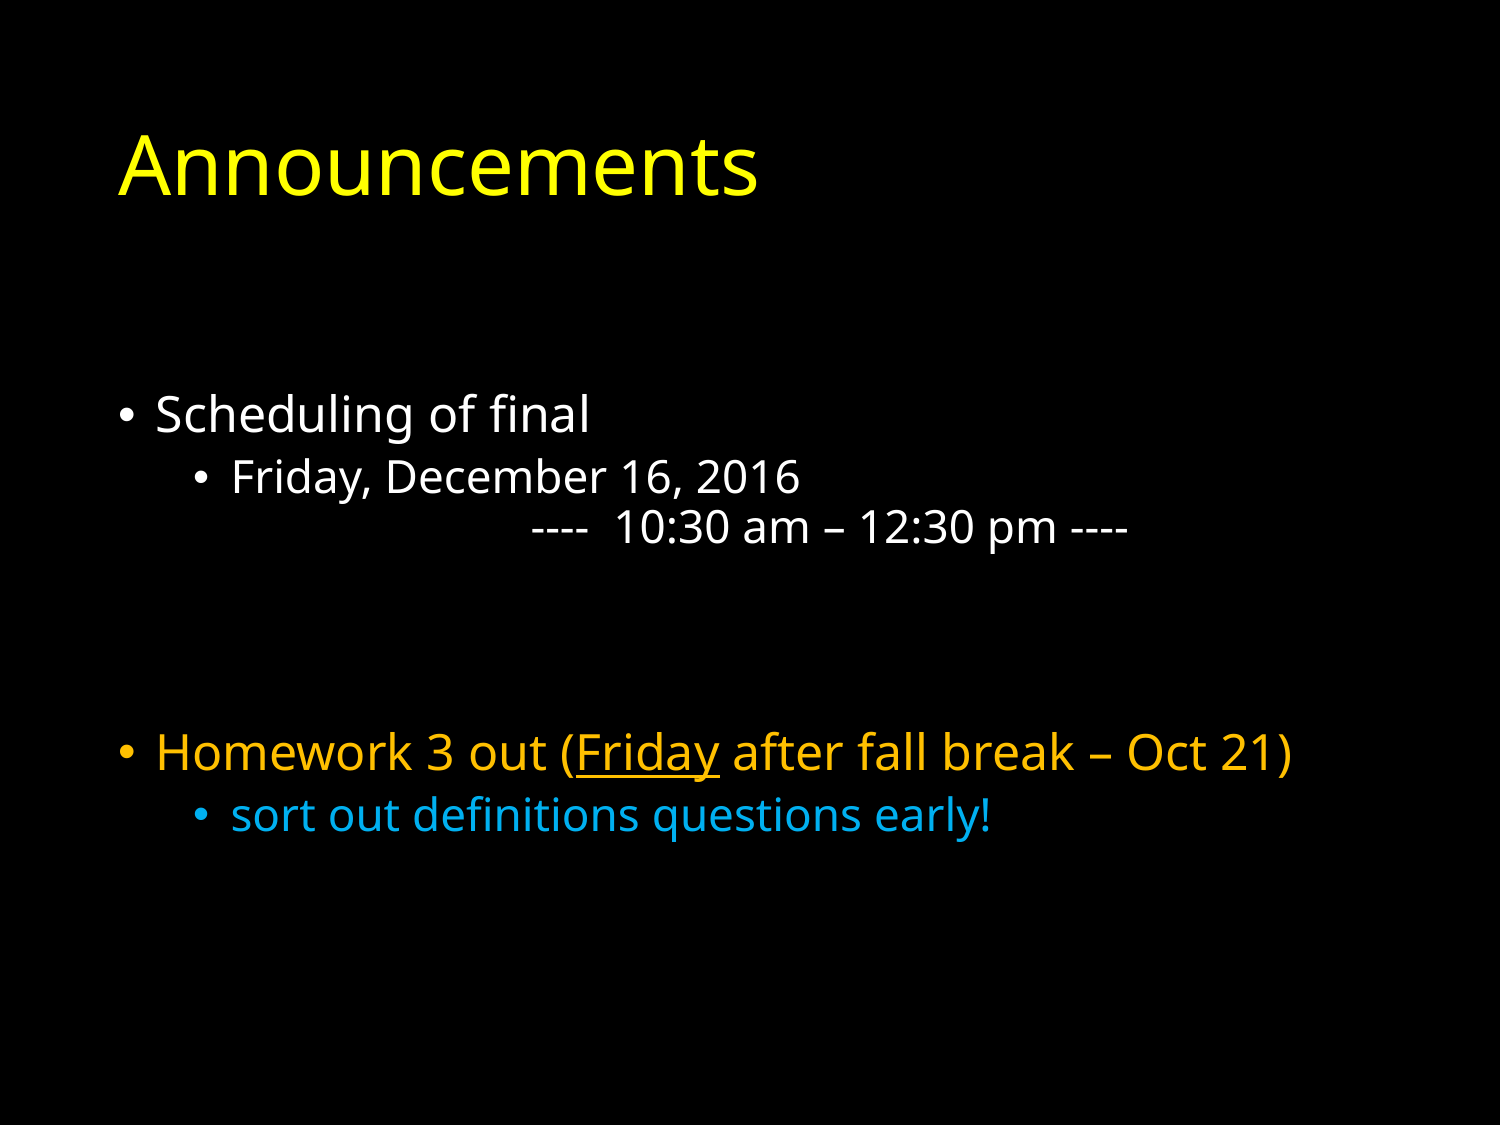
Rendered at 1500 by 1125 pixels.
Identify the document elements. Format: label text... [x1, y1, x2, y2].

title Announcements [103, 59, 1397, 278]
list Scheduling of final Friday, December 16, 2016 ---- 10:30 am – 12:30 pm ---- Homework 3 out (Friday after fall break – Oct 21) sort out definitions questions early! [103, 301, 1397, 1063]
